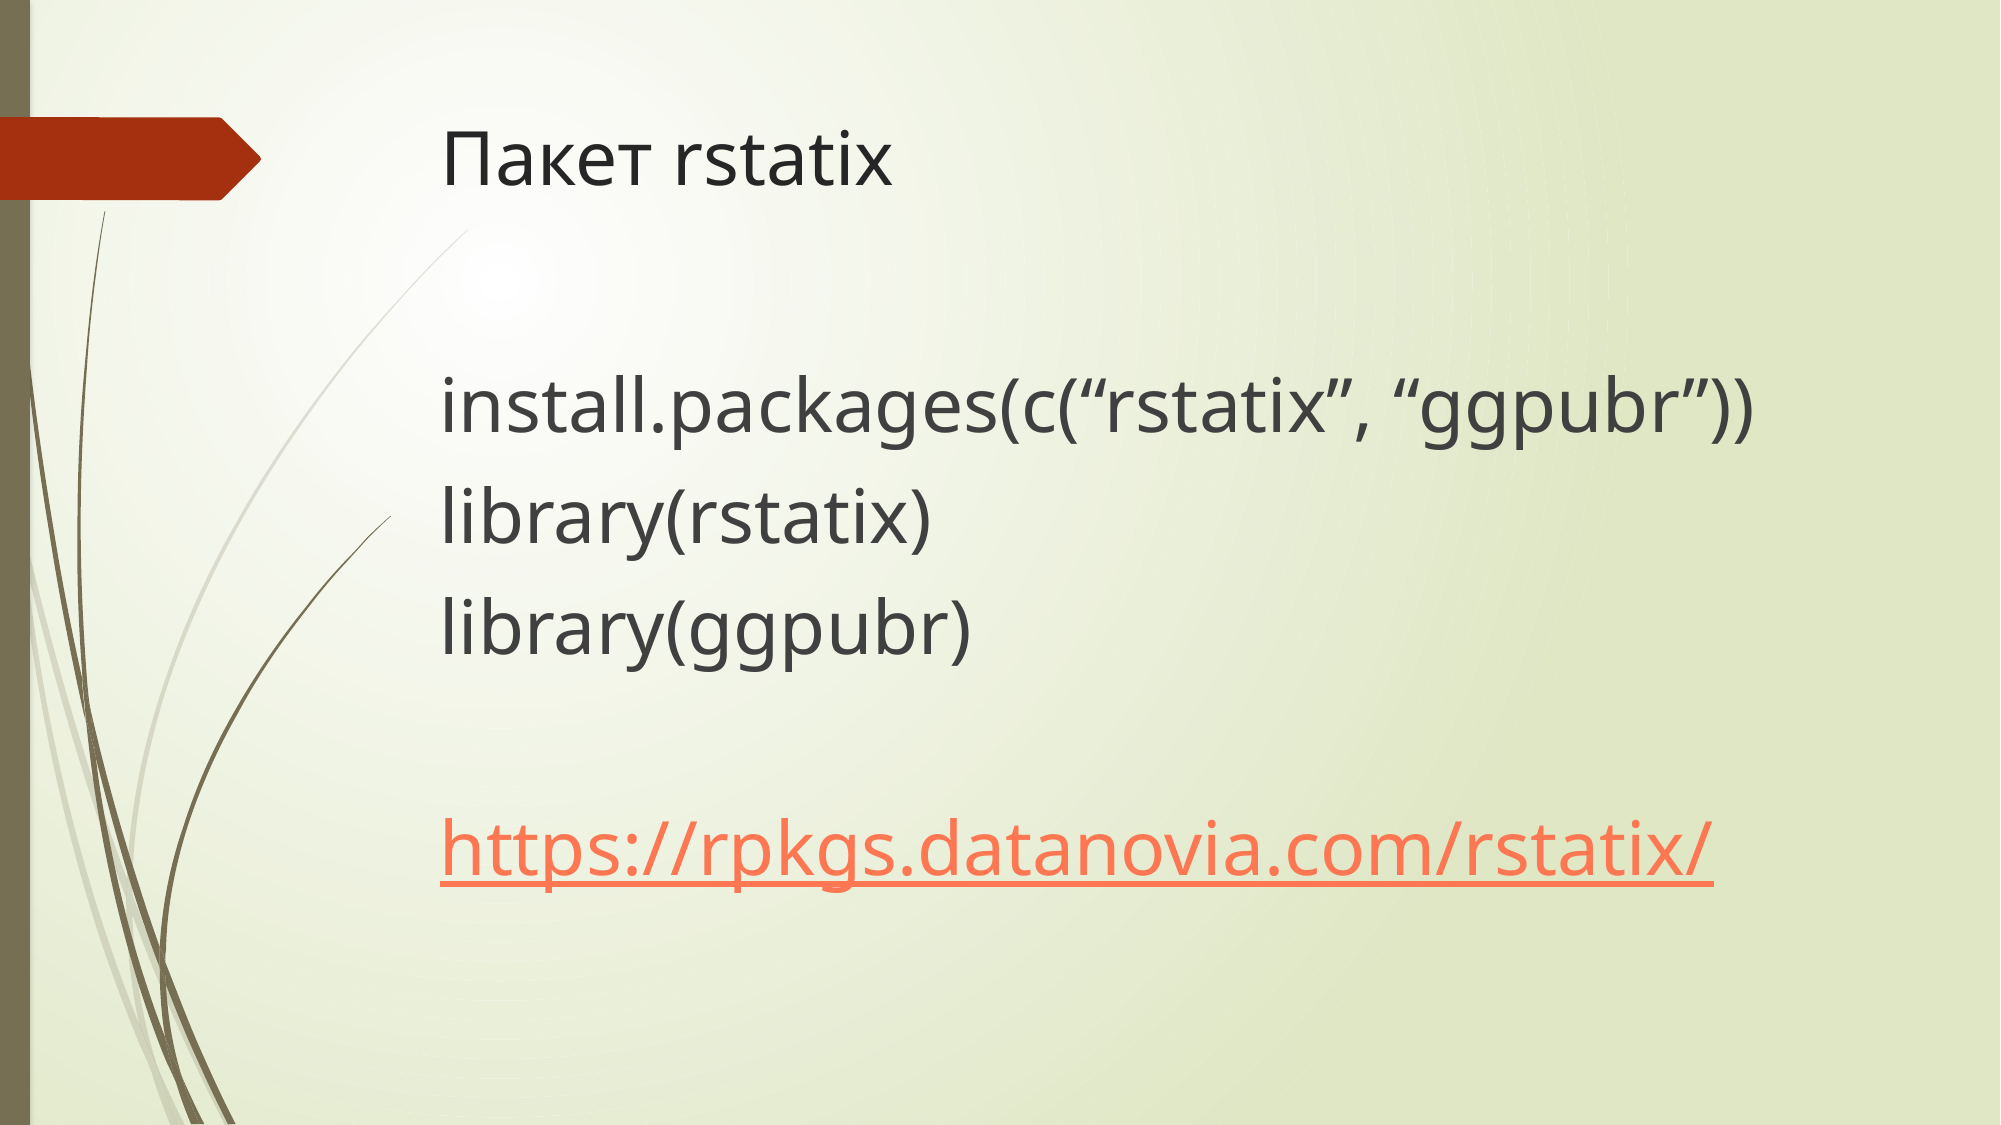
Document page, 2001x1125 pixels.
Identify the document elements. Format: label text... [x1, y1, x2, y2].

list install.packages(c(“rstatix”, “ggpubr”)) library(rstatix) library(ggpubr) https://rpkgs.datanovia.com/rstatix/ [424, 350, 1888, 970]
title Пакет rstatix [425, 102, 1888, 313]
